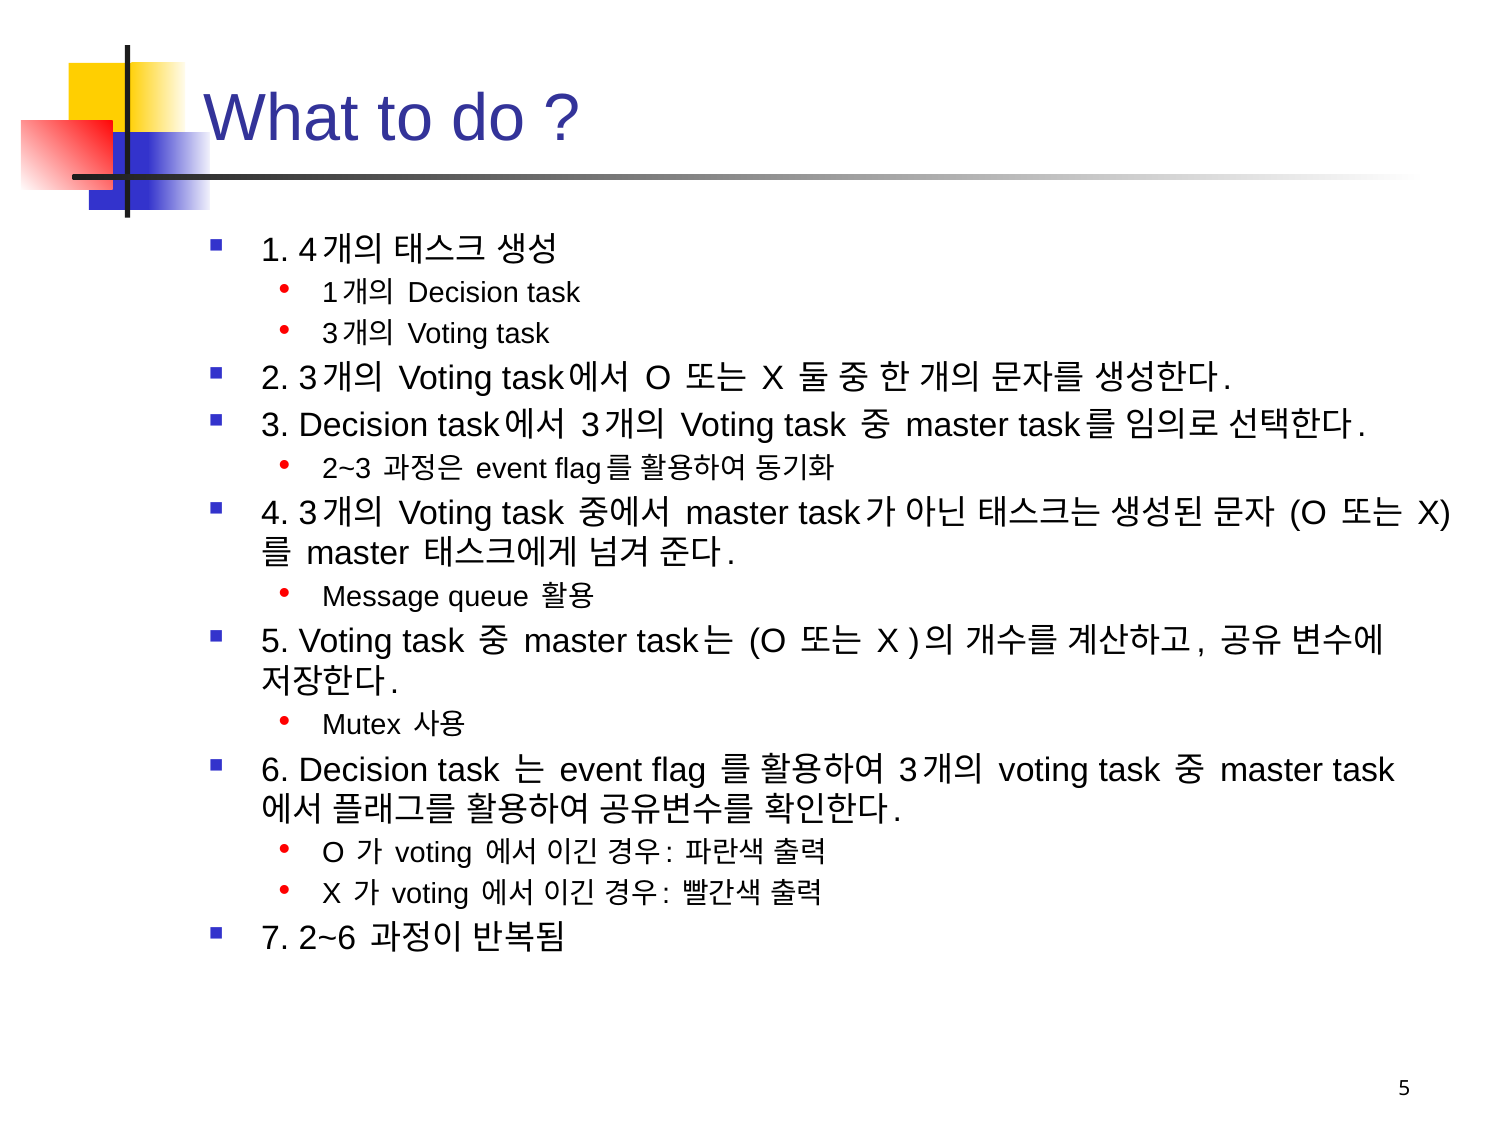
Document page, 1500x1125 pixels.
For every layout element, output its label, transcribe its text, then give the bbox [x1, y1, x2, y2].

list 1. 4개의 태스크 생성 1개의 Decision task 3개의 Voting task 2. 3개의 Voting task에서 O 또는 X 둘 중 한 개의 문자를 생성한다. 3. Decision task에서 3개의 Voting task 중 master task를 임의로 선택한다. 2~3 과정은 event flag를 활용하여 동기화 4. 3개의 Voting task 중에서 master task가 아닌 태스크는 생성된 문자 (O 또는 X)를 master 태스크에게 넘겨 준다. Message queue 활용 5. Voting task 중 master task는 (O 또는 X )의 개수를 계산하고, 공유 변수에 저장한다. Mutex 사용 6. Decision task 는 event flag 를 활용하여 3개의 voting task 중 master task 에서 플래그를 활용하여 공유변수를 확인한다. O 가 voting 에서 이긴 경우: 파란색 출력 X 가 voting 에서 이긴 경우: 빨간색 출력 7. 2~6 과정이 반복됨 [193, 219, 1470, 965]
title What to do ? [188, 30, 1468, 162]
slide_number 5 [1112, 1058, 1426, 1111]
